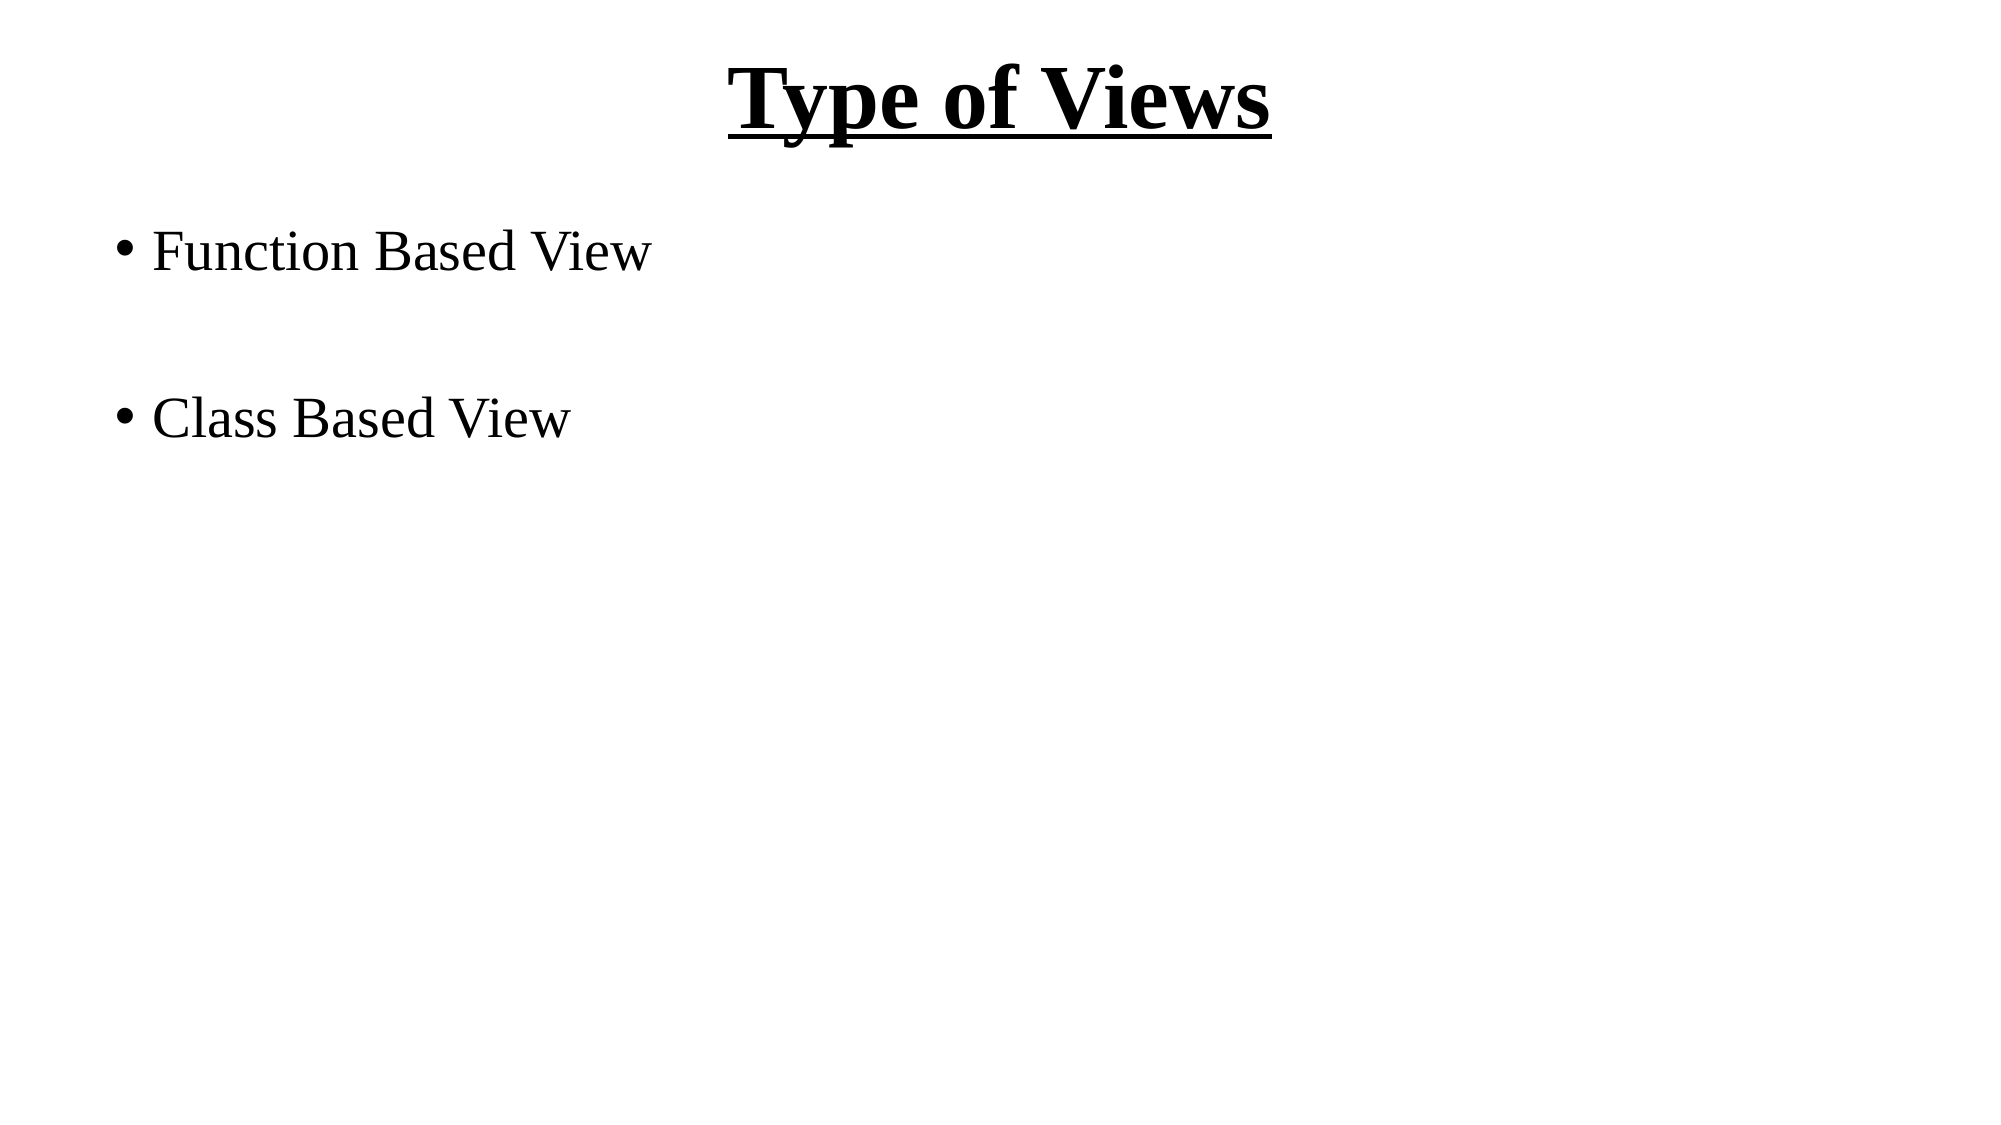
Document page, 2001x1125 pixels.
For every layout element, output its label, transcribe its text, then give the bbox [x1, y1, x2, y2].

list Function Based View Class Based View [99, 212, 1861, 1030]
title Type of Views [99, 5, 1900, 193]
